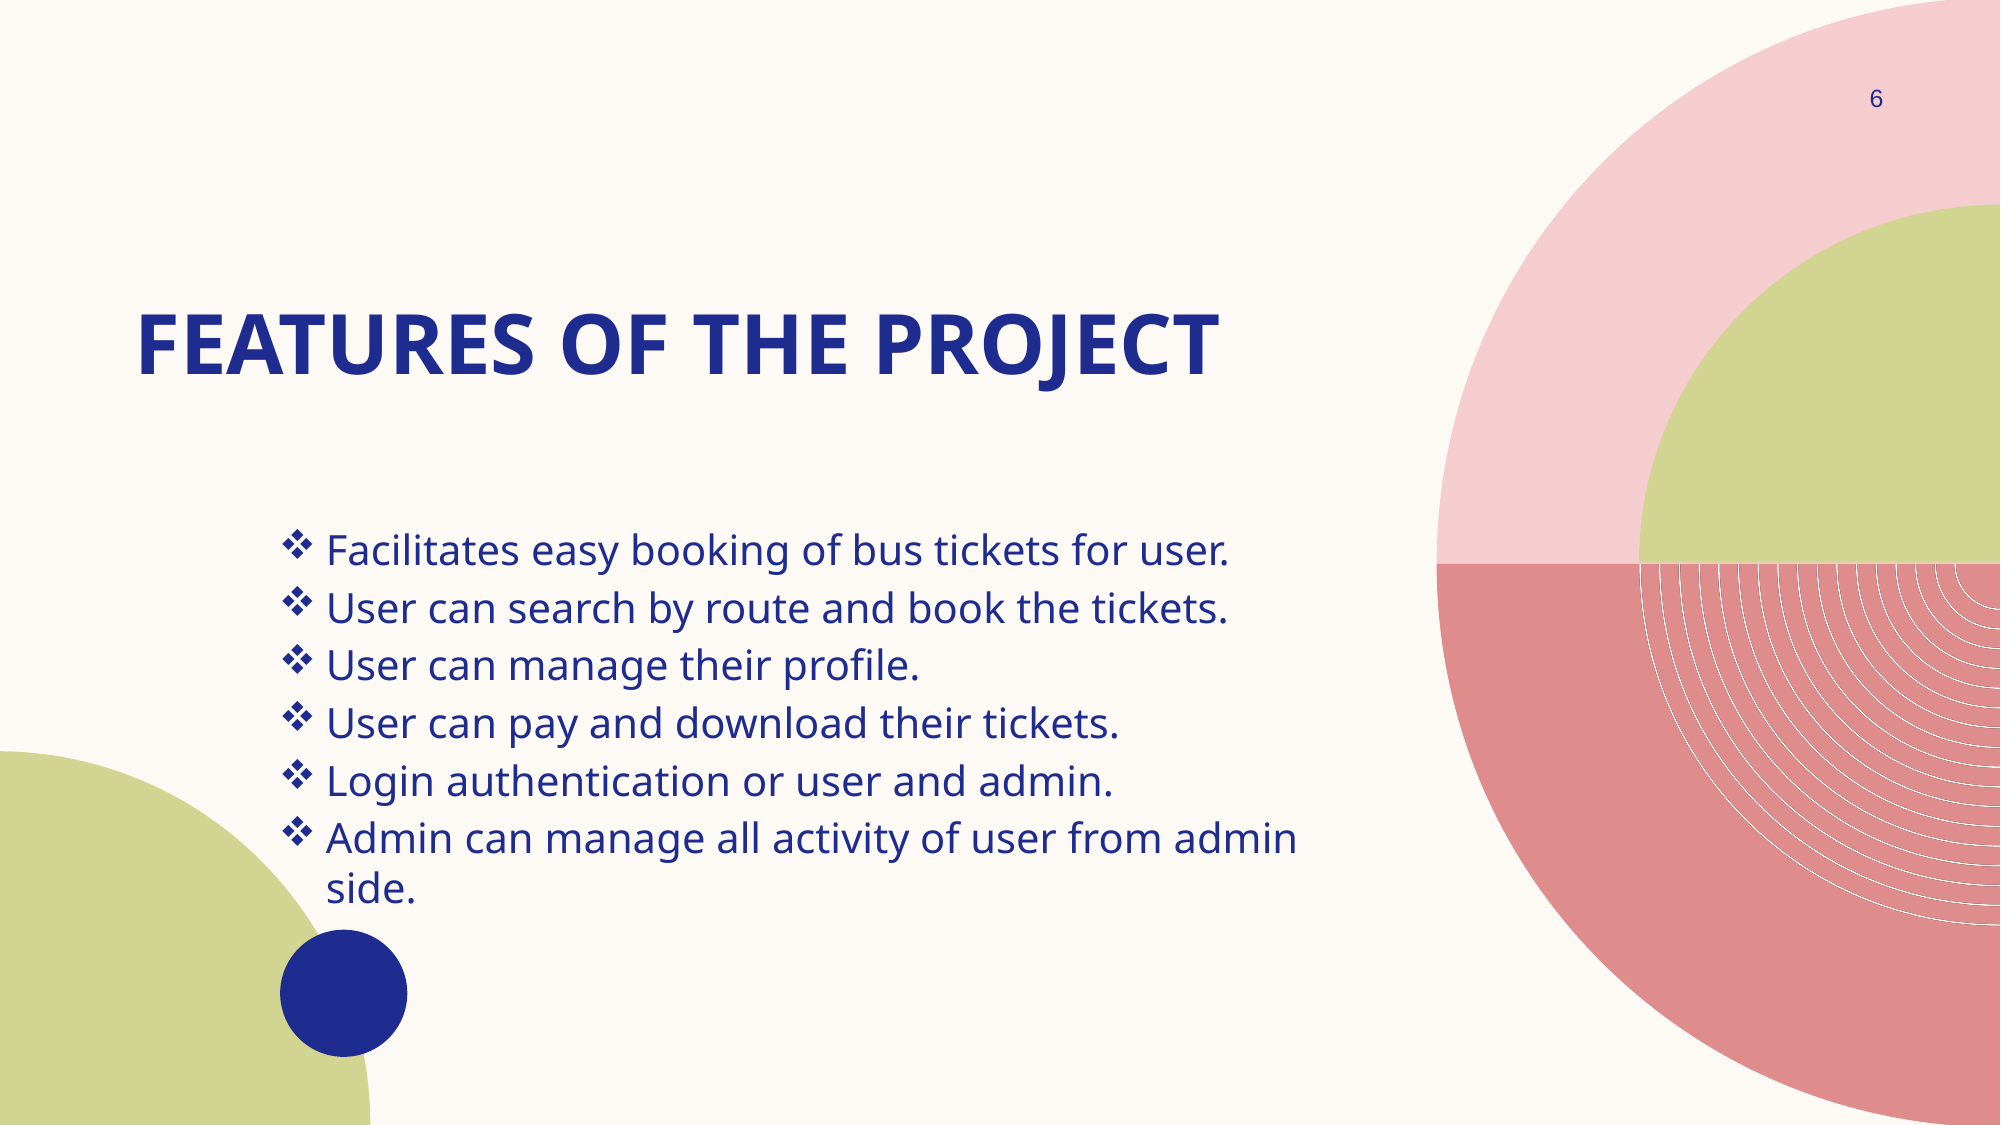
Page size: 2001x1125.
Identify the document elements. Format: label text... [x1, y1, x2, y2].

list Facilitates easy booking of bus tickets for user. User can search by route and book the tickets. User can manage their profile. User can pay and download their tickets. Login authentication or user and admin. Admin can manage all activity of user from admin side. [263, 516, 1414, 897]
title Features of The project [119, 283, 1614, 410]
slide_number 6 [1795, 75, 1958, 120]
picture [1639, 564, 2000, 926]
